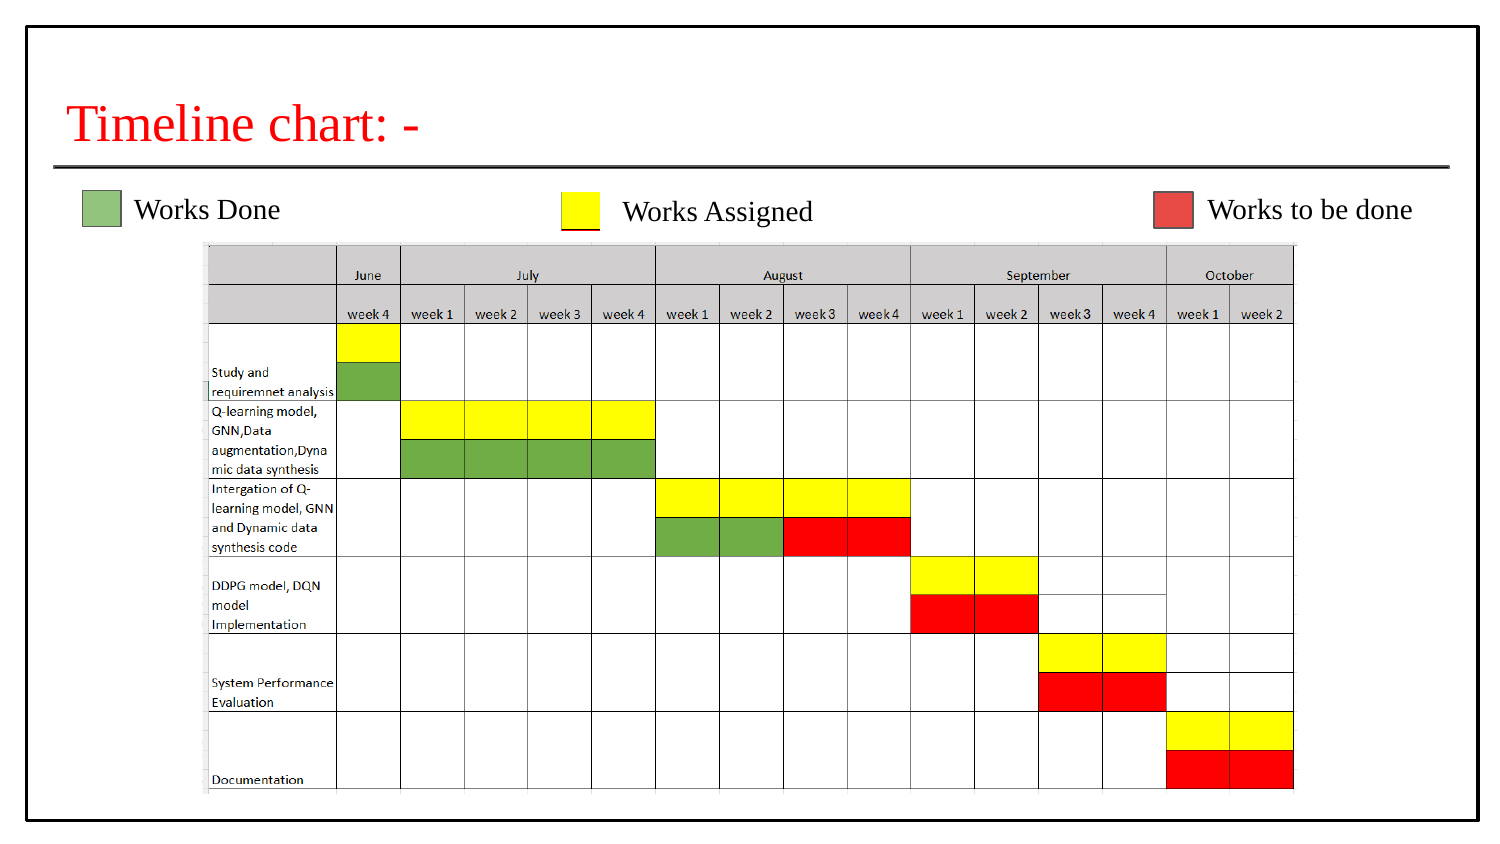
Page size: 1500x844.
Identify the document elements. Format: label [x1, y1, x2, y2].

text_box [26, 26, 1479, 821]
picture [202, 242, 1298, 794]
text_box [241, 187, 1500, 250]
picture [560, 191, 601, 231]
